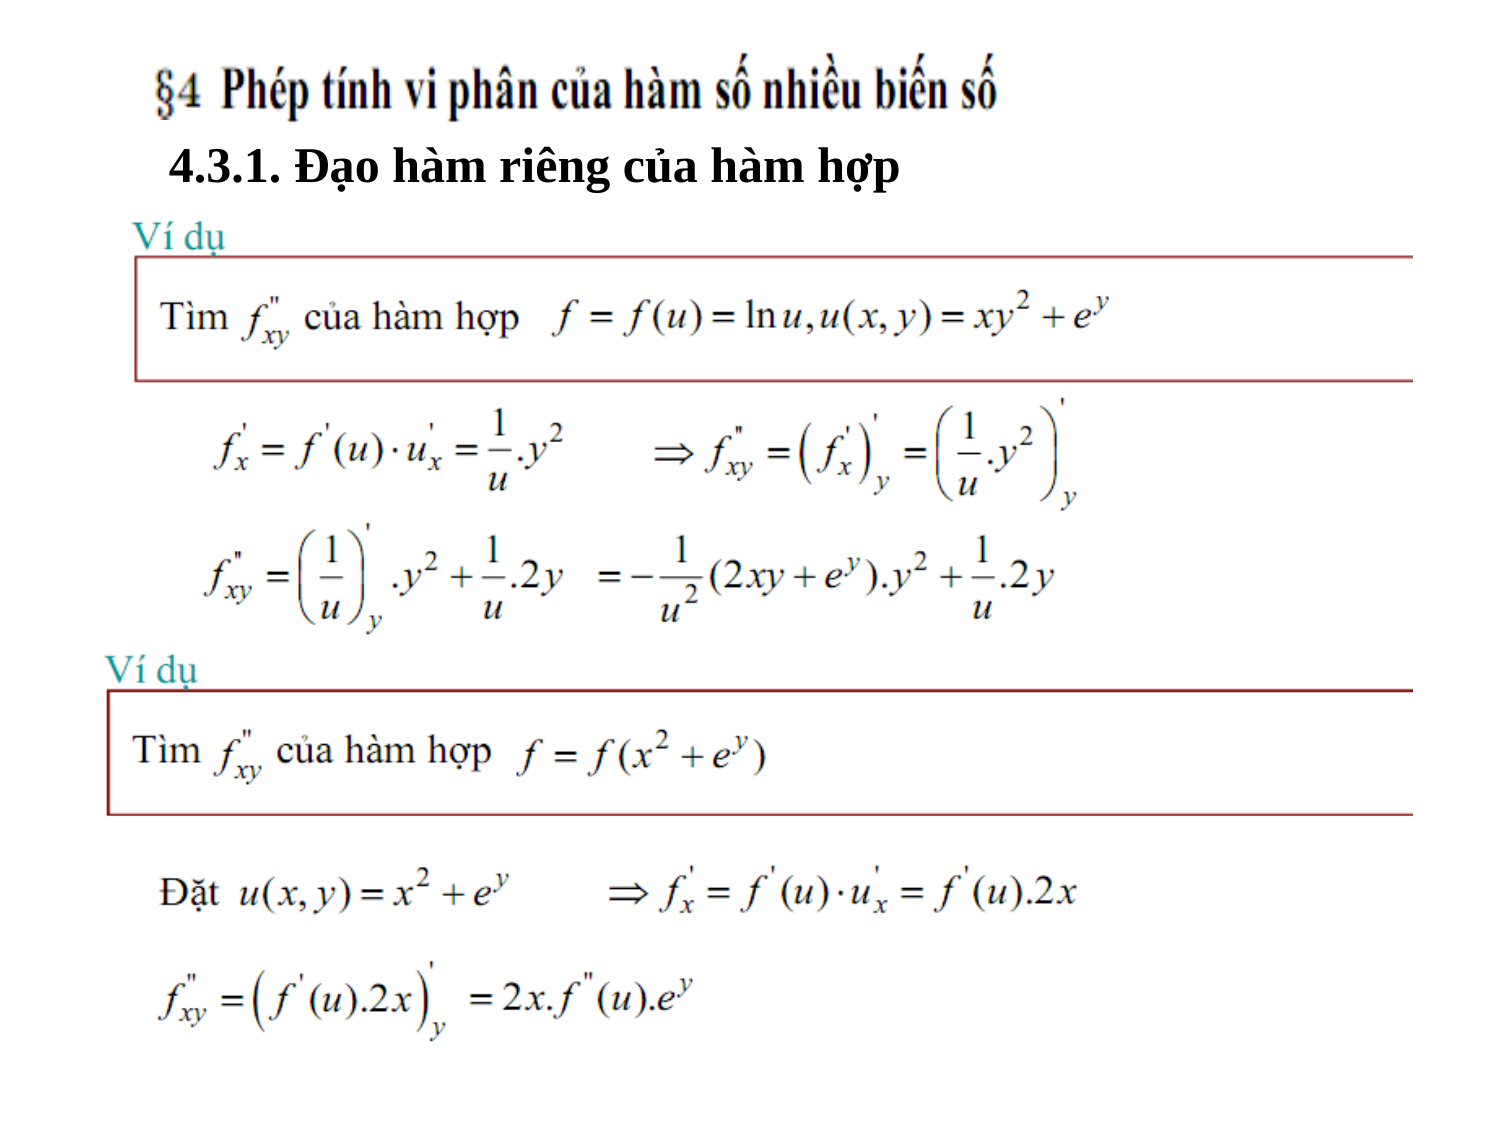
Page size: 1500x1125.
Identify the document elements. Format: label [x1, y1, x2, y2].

picture [99, 212, 1413, 1057]
text_box [146, 49, 1261, 206]
